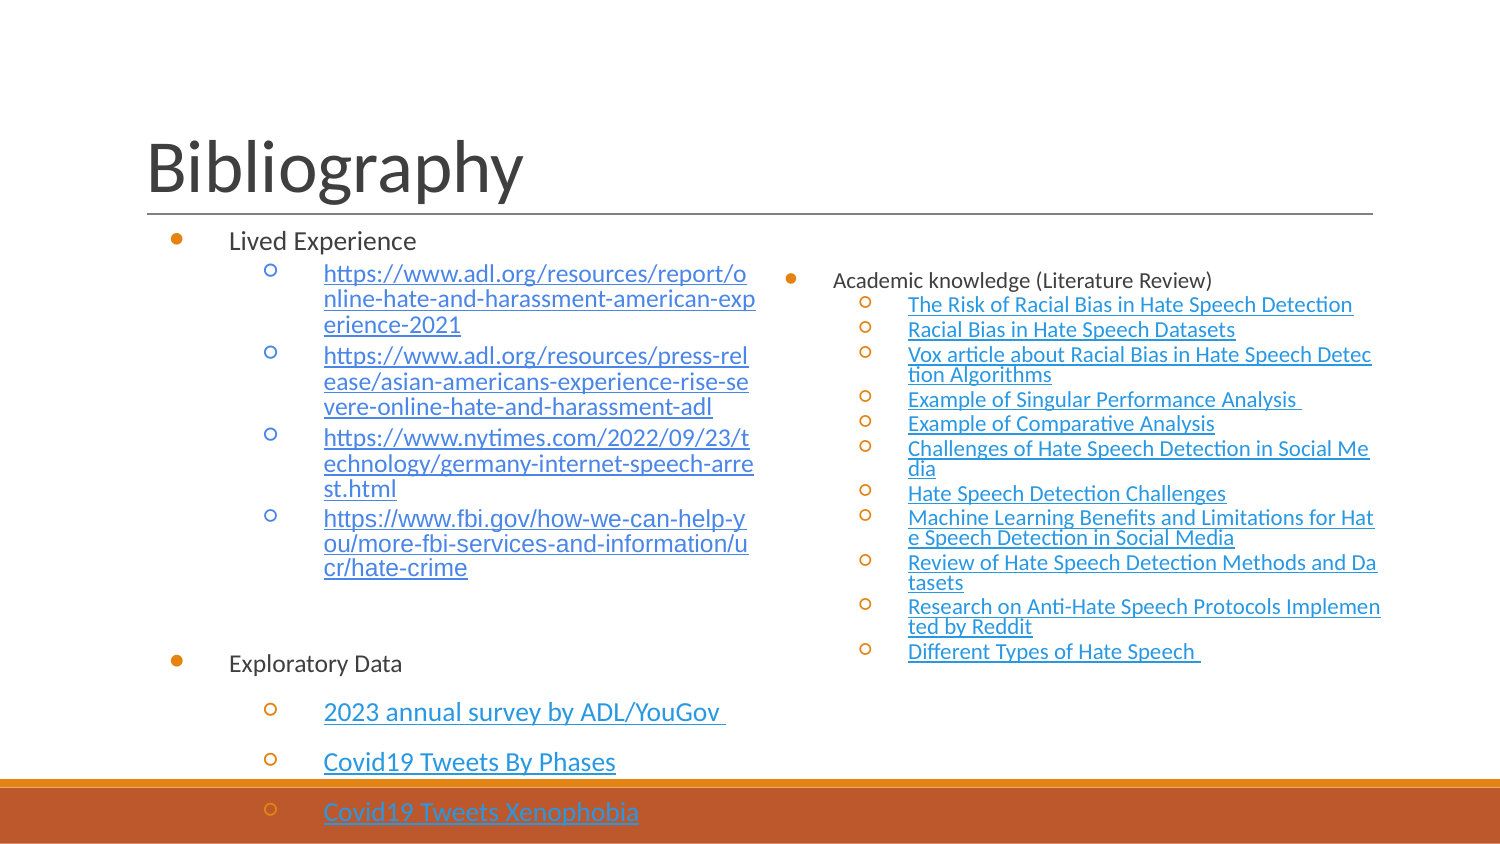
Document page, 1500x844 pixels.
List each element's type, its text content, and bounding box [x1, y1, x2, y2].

title Bibliography [135, 35, 1373, 214]
list Lived Experience https://www.adl.org/resources/report/online-hate-and-harassment-american-experience-2021 https://www.adl.org/resources/press-release/asian-americans-experience-rise-severe-online-hate-and-harassment-adl https://www.nytimes.com/2022/09/23/technology/germany-internet-speech-arrest.html https://www.fbi.gov/how-we-can-help-you/more-fbi-services-and-information/ucr/hate-crime Exploratory Data 2023 annual survey by ADL/YouGov Covid19 Tweets By Phases Covid19 Tweets Xenophobia Covid19 Reddit Comments BLM Tweets [135, 221, 758, 734]
list Academic knowledge (Literature Review) The Risk of Racial Bias in Hate Speech Detection Racial Bias in Hate Speech Datasets Vox article about Racial Bias in Hate Speech Detection Algorithms Example of Singular Performance Analysis Example of Comparative Analysis Challenges of Hate Speech Detection in Social Media Hate Speech Detection Challenges Machine Learning Benefits and Limitations for Hate Speech Detection in Social Media Review of Hate Speech Detection Methods and Datasets Research on Anti-Hate Speech Protocols Implemented by Reddit Different Types of Hate Speech [758, 221, 1382, 734]
